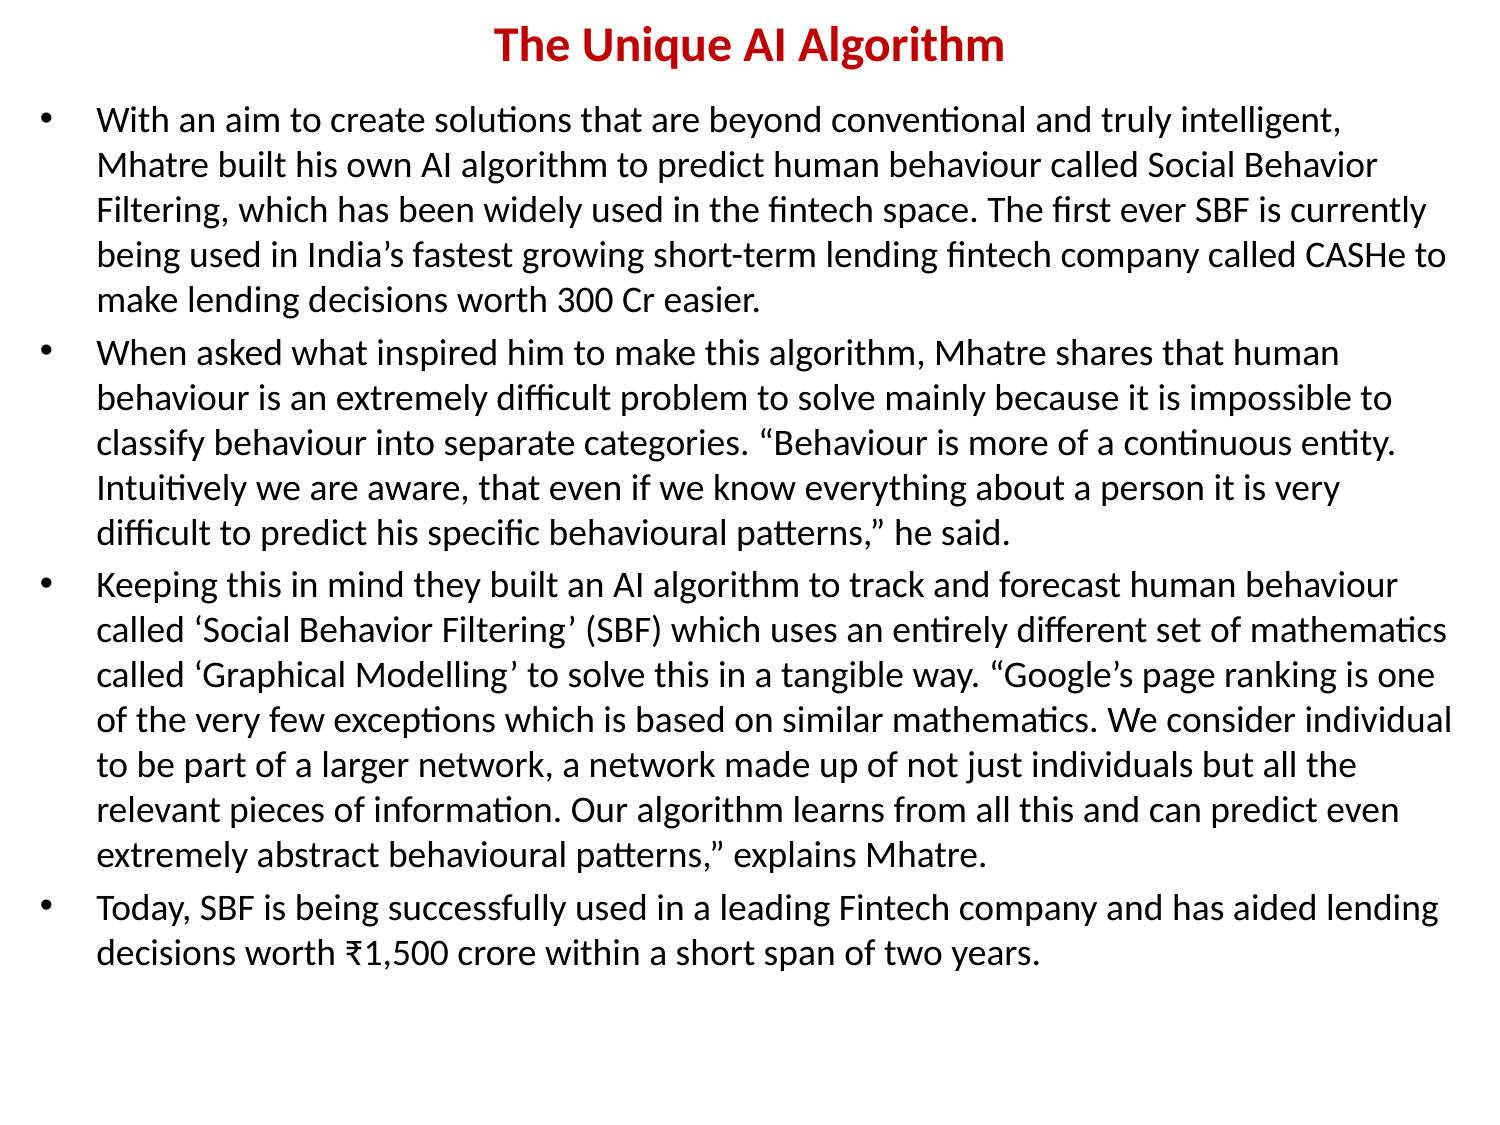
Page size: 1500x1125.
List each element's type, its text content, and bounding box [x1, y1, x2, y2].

title The Unique AI Algorithm [75, 7, 1425, 75]
list With an aim to create solutions that are beyond conventional and truly intelligent, Mhatre built his own AI algorithm to predict human behaviour called Social Behavior Filtering, which has been widely used in the fintech space. The first ever SBF is currently being used in India’s fastest growing short-term lending fintech company called CASHe to make lending decisions worth 300 Cr easier. When asked what inspired him to make this algorithm, Mhatre shares that human behaviour is an extremely difficult problem to solve mainly because it is impossible to classify behaviour into separate categories. “Behaviour is more of a continuous entity. Intuitively we are aware, that even if we know everything about a person it is very difficult to predict his specific behavioural patterns,” he said. Keeping this in mind they built an AI algorithm to track and forecast human behaviour called ‘Social Behavior Filtering’ (SBF) which uses an entirely different set of mathematics called ‘Graphical Modelling’ to solve this in a tangible way. “Google’s page ranking is one of the very few exceptions which is based on similar mathematics. We consider individual to be part of a larger network, a network made up of not just individuals but all the relevant pieces of information. Our algorithm learns from all this and can predict even extremely abstract behavioural patterns,” explains Mhatre. Today, SBF is being successfully used in a leading Fintech company and has aided lending decisions worth ₹1,500 crore within a short span of two years. [24, 87, 1475, 1100]
